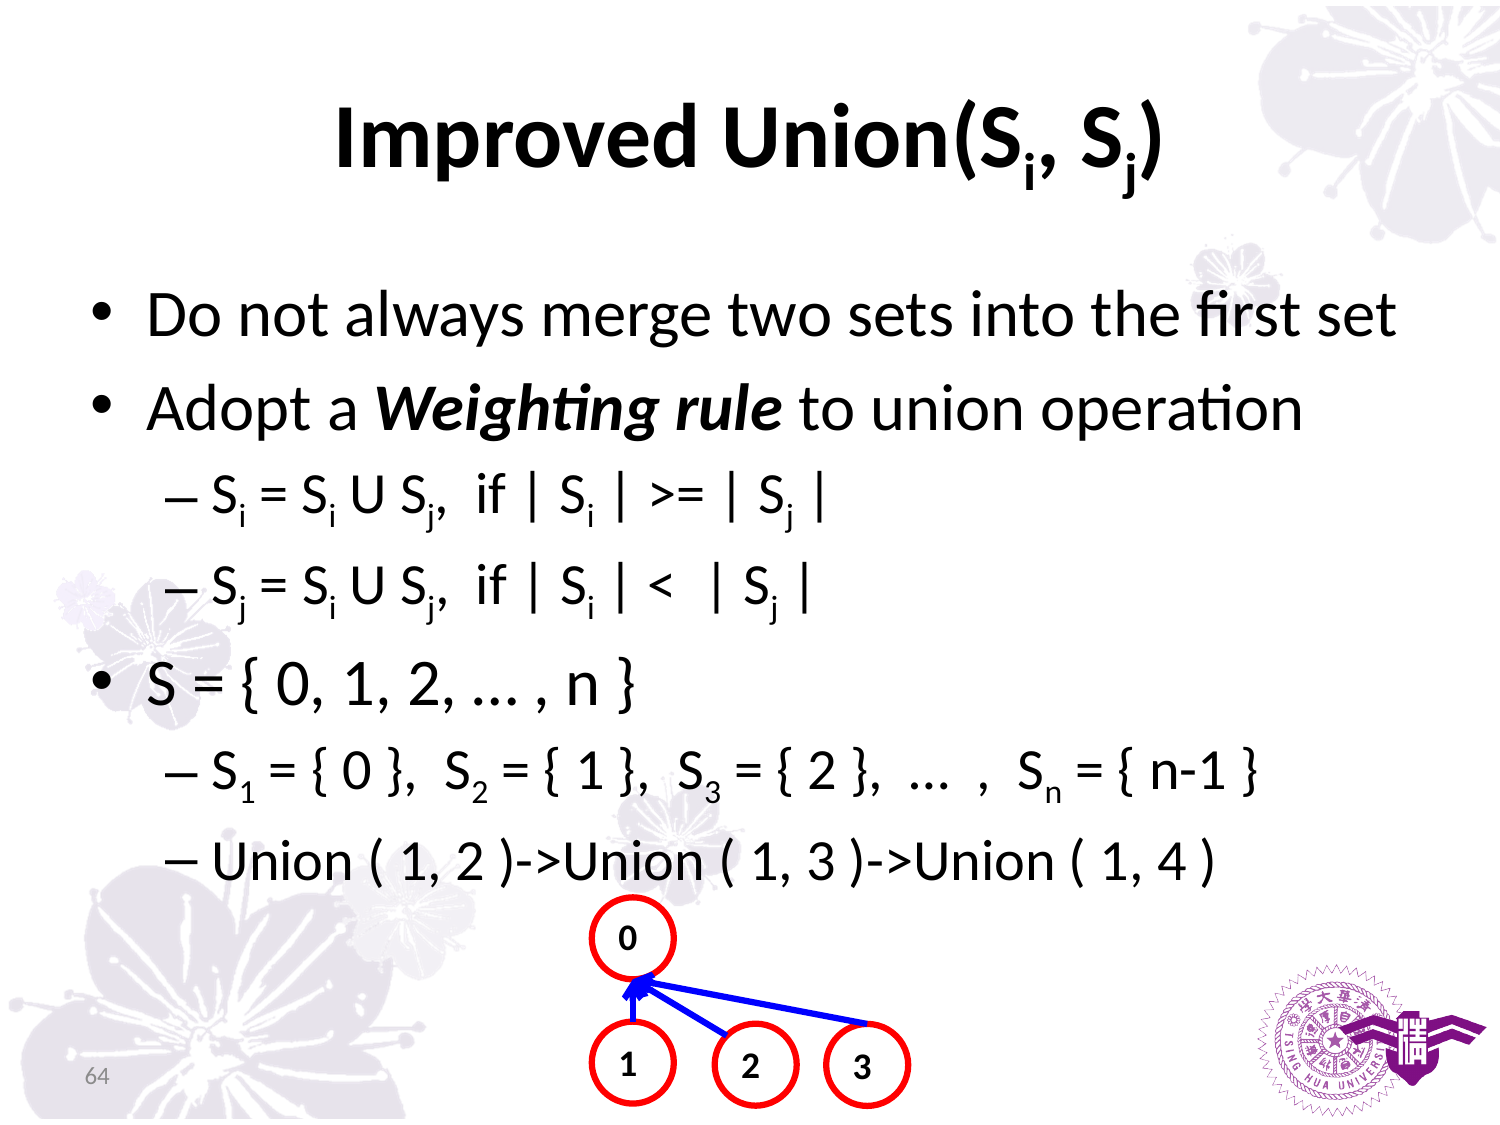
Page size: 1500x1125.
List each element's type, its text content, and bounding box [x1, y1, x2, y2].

picture [0, 6, 1500, 1119]
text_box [591, 889, 909, 1111]
slide_number 64 [0, 1044, 125, 1105]
list Do not always merge two sets into the first set Adopt a Weighting rule to union operation Si = Si U Sj, if | Si | >= | Sj | Sj = Si U Sj, if | Si | < | Sj | S = { 0, 1, 2, … , n } S1 = { 0 }, S2 = { 1 }, S3 = { 2 }, … , Sn = { n-1 } Union ( 1, 2 )->Union ( 1, 3 )->Union ( 1, 4 ) [75, 262, 1425, 1005]
title Improved Union(Si, Sj) [75, 45, 1425, 233]
